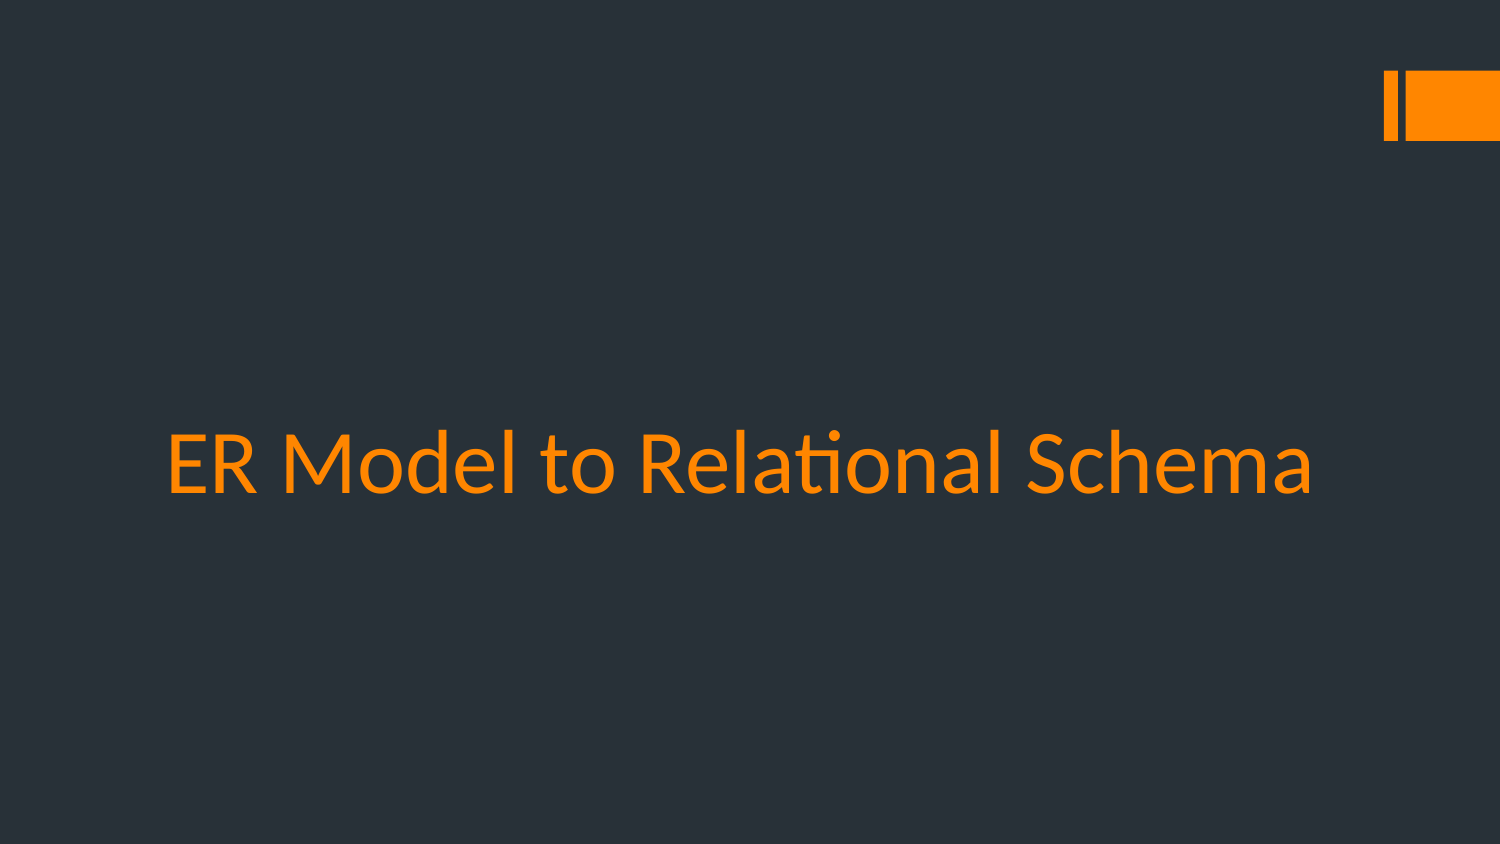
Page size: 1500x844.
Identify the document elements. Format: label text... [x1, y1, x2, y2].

title ER Model to Relational Schema [150, 309, 1350, 629]
